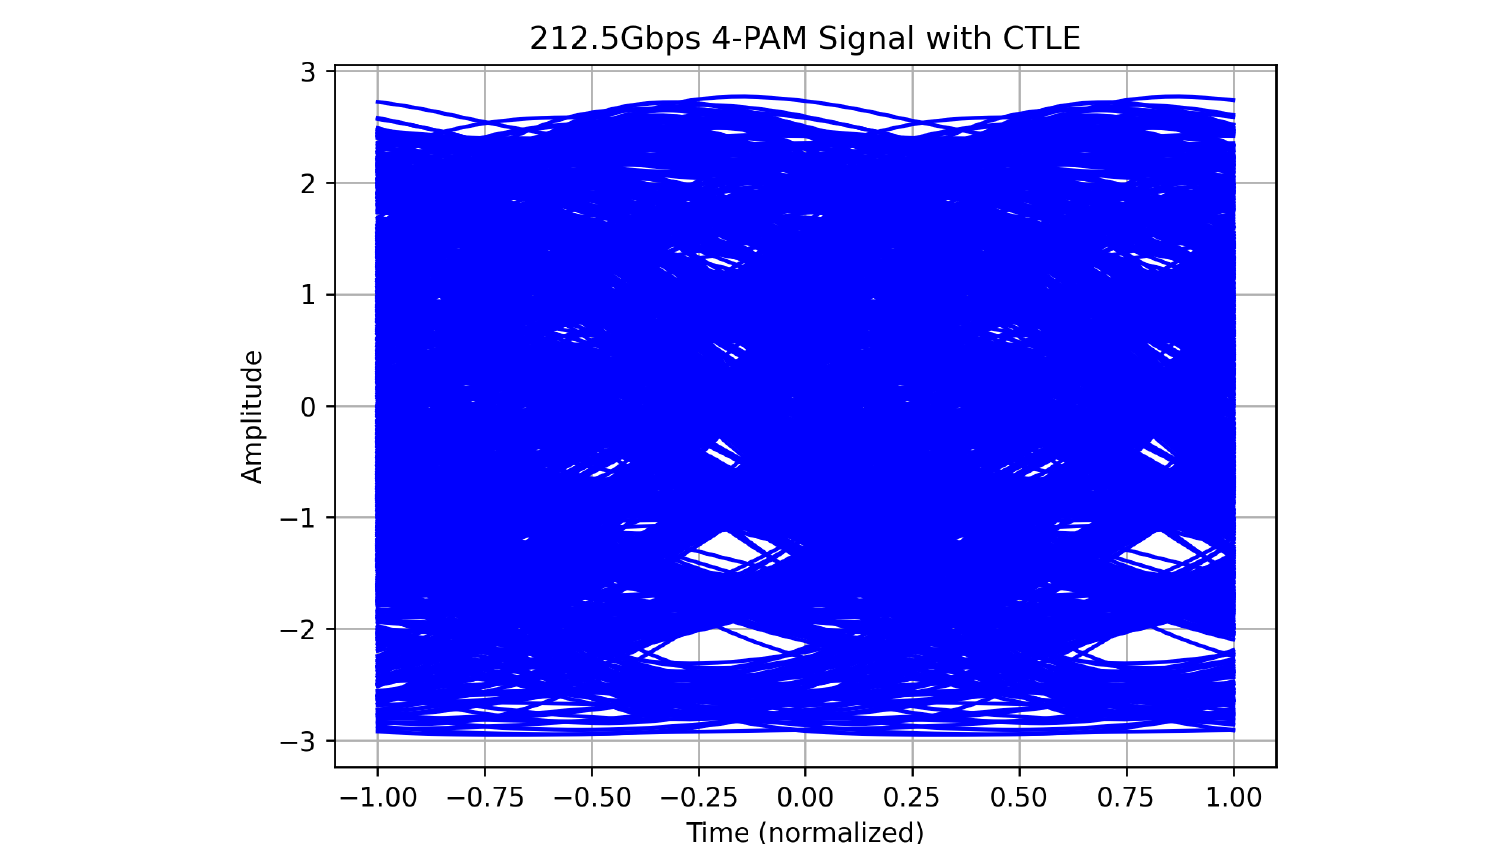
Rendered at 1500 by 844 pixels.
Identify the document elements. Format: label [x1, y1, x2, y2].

picture [203, 0, 1297, 844]
